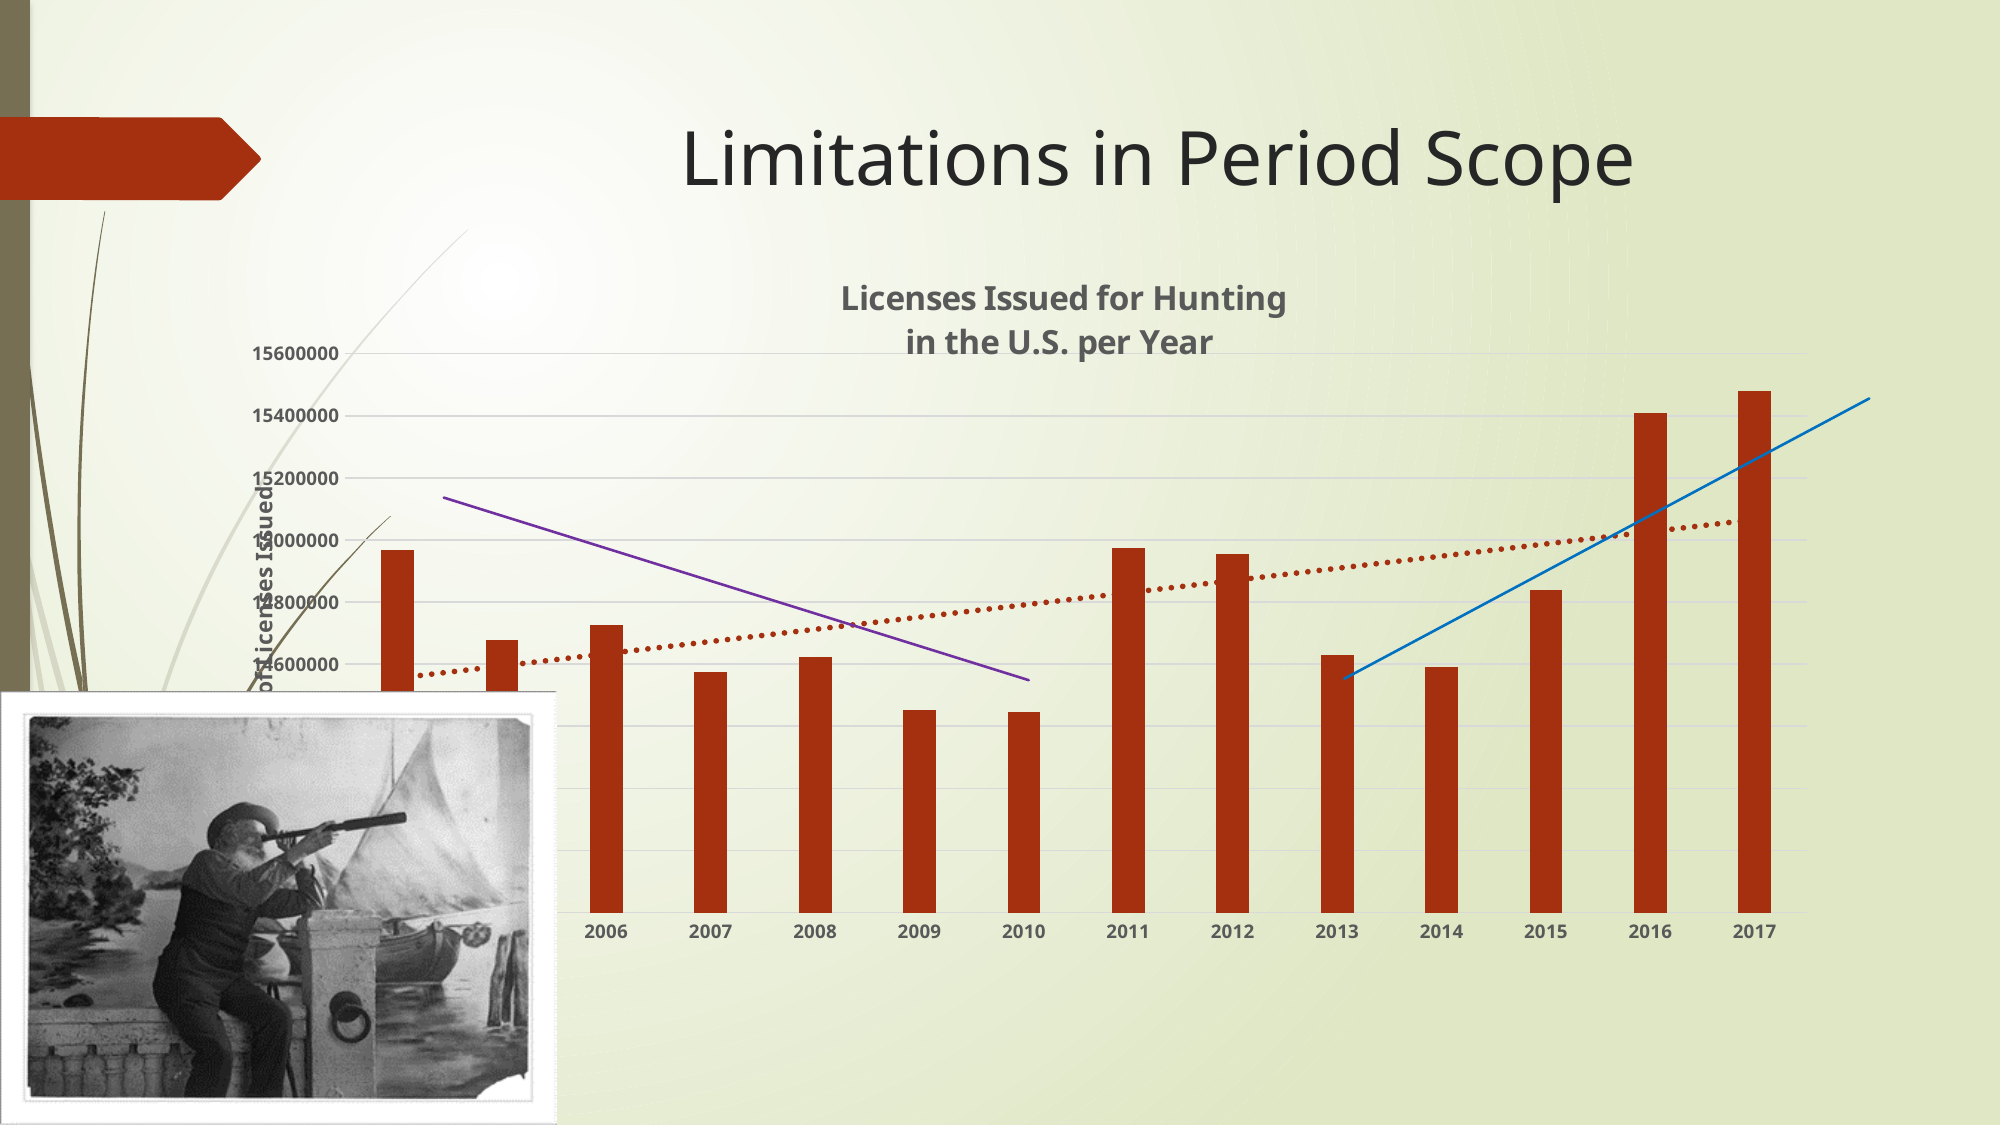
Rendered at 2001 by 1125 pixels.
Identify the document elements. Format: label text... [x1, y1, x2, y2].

title Limitations in Period Scope [427, 102, 1890, 217]
picture [0, 690, 557, 1125]
chart [240, 243, 1888, 970]
